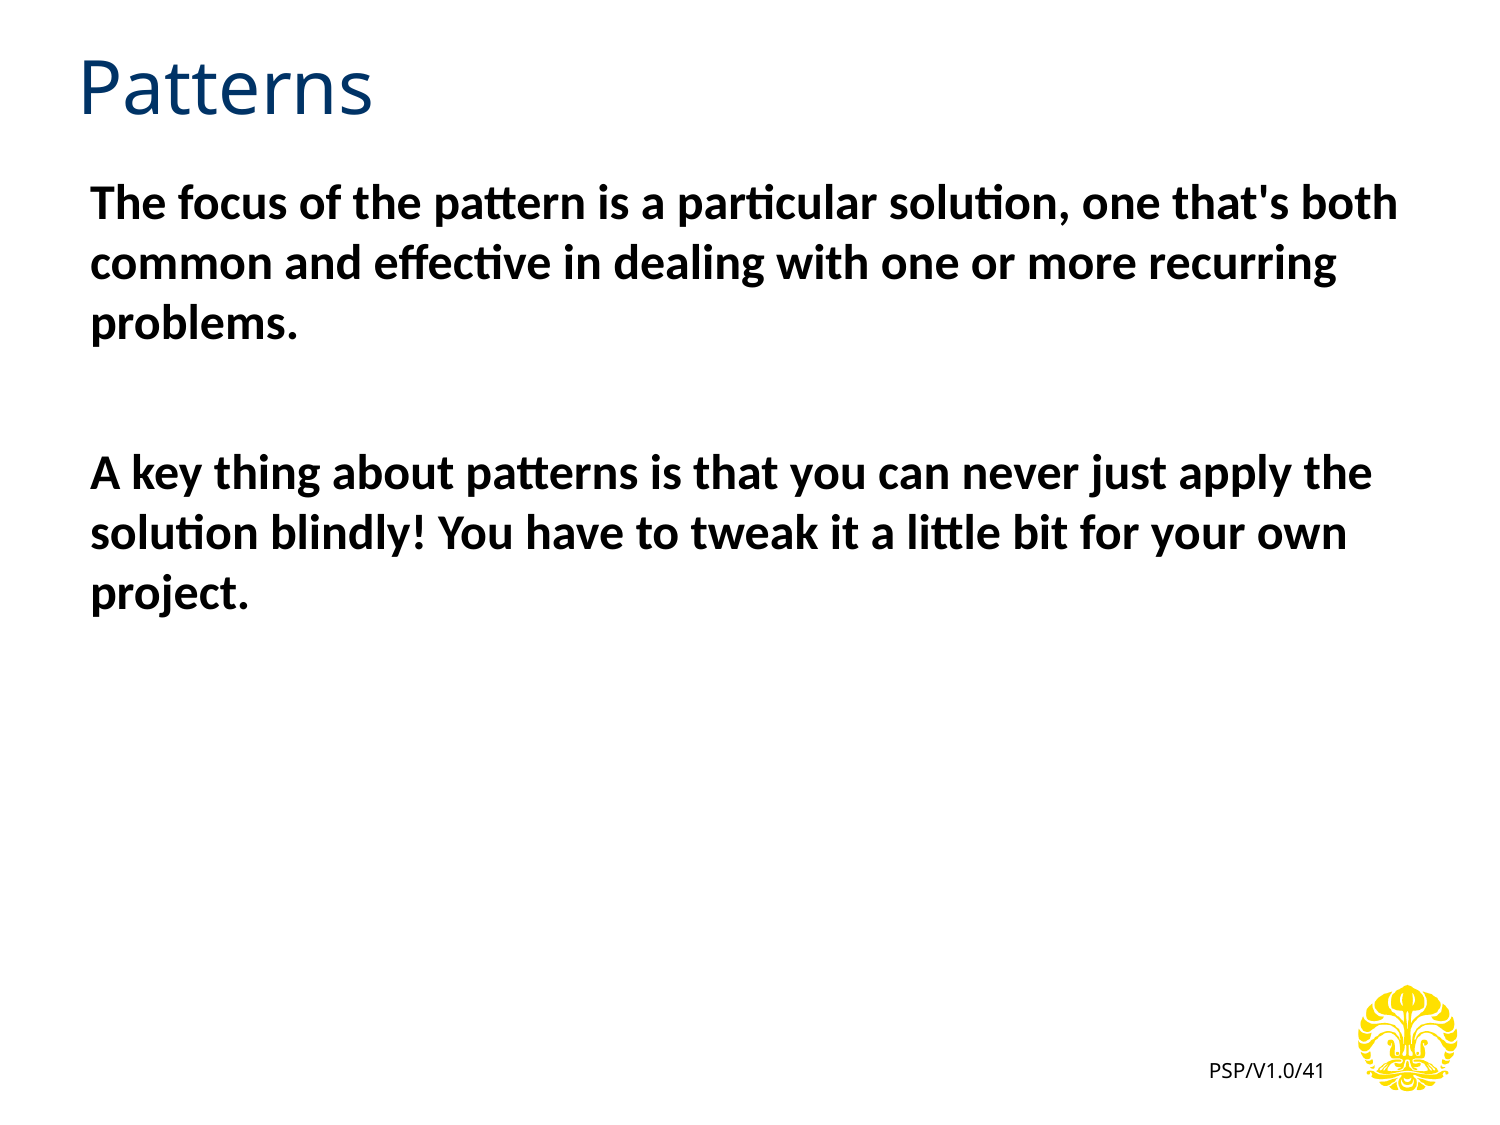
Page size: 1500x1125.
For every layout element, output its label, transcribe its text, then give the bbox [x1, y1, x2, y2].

title Patterns [62, 32, 1402, 138]
list The focus of the pattern is a particular solution, one that's both common and effective in dealing with one or more recurring problems. A key thing about patterns is that you can never just apply the solution blindly! You have to tweak it a little bit for your own project. [75, 162, 1443, 1038]
